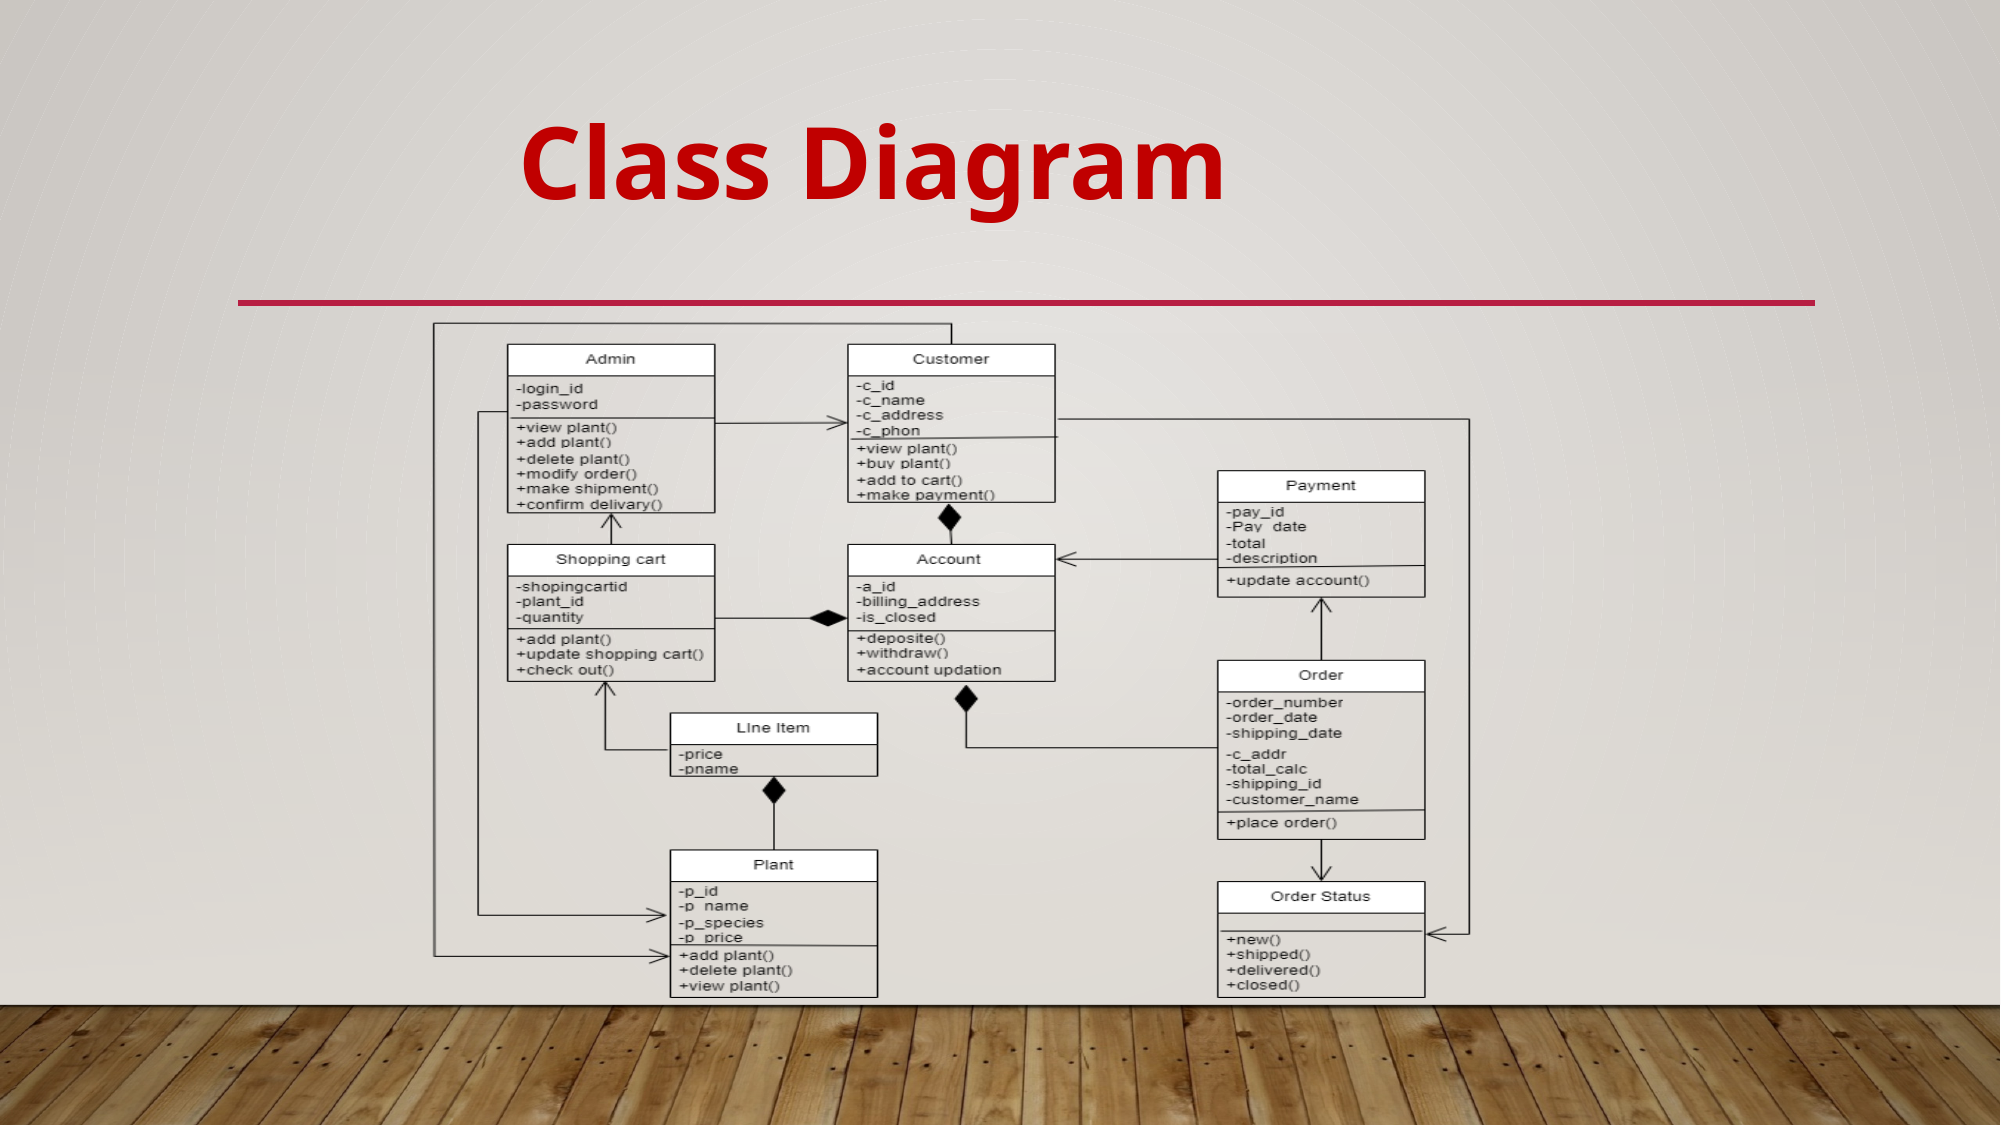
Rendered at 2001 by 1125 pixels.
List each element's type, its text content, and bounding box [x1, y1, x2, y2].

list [413, 309, 1491, 998]
text_box Class Diagram [503, 91, 1308, 227]
picture [0, 1005, 2000, 1125]
